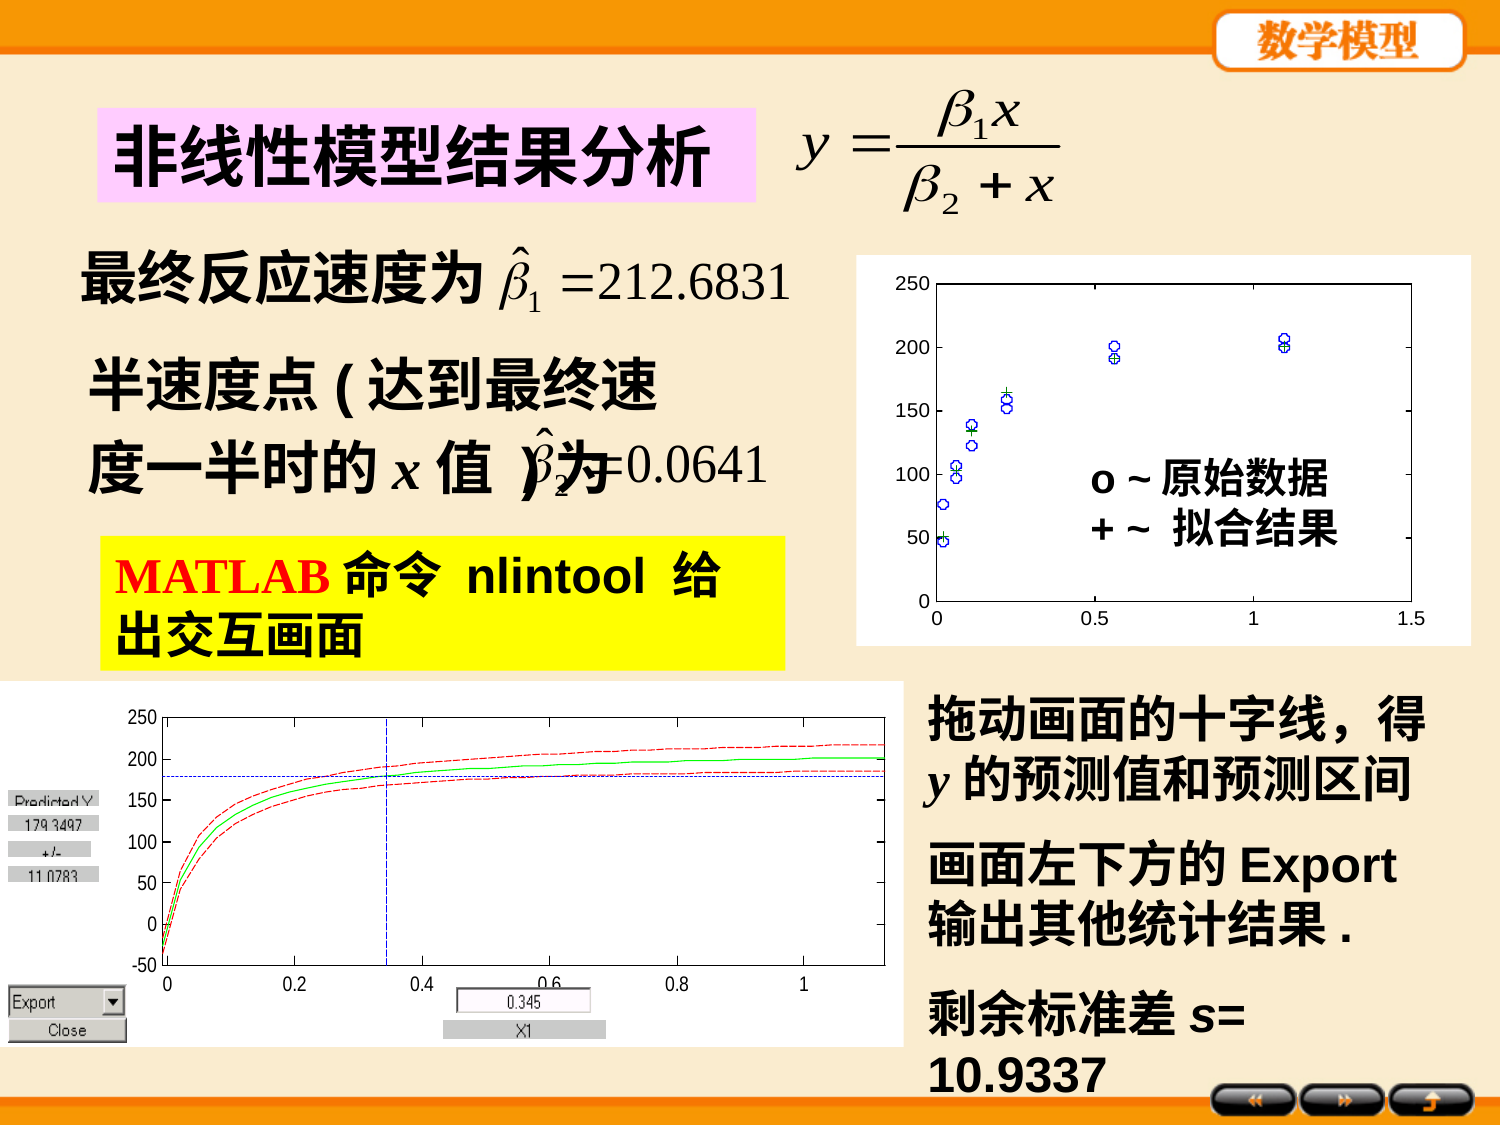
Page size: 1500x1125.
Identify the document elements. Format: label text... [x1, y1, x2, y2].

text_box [64, 219, 822, 322]
text_box 非线性模型结果分析 [97, 107, 757, 203]
text_box 剩余标准差s= 10.9337 [912, 974, 1450, 1110]
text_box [856, 255, 1472, 646]
text_box 画面左下方的Export 输出其他统计结果. [912, 824, 1450, 960]
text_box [72, 325, 774, 510]
text_box 拖动画面的十字线，得 y的预测值和预测区间 [912, 680, 1450, 815]
text_box MATLAB命令 nlintool 给出交互画面 [100, 535, 786, 671]
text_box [785, 75, 1074, 227]
picture [0, 0, 1500, 1125]
